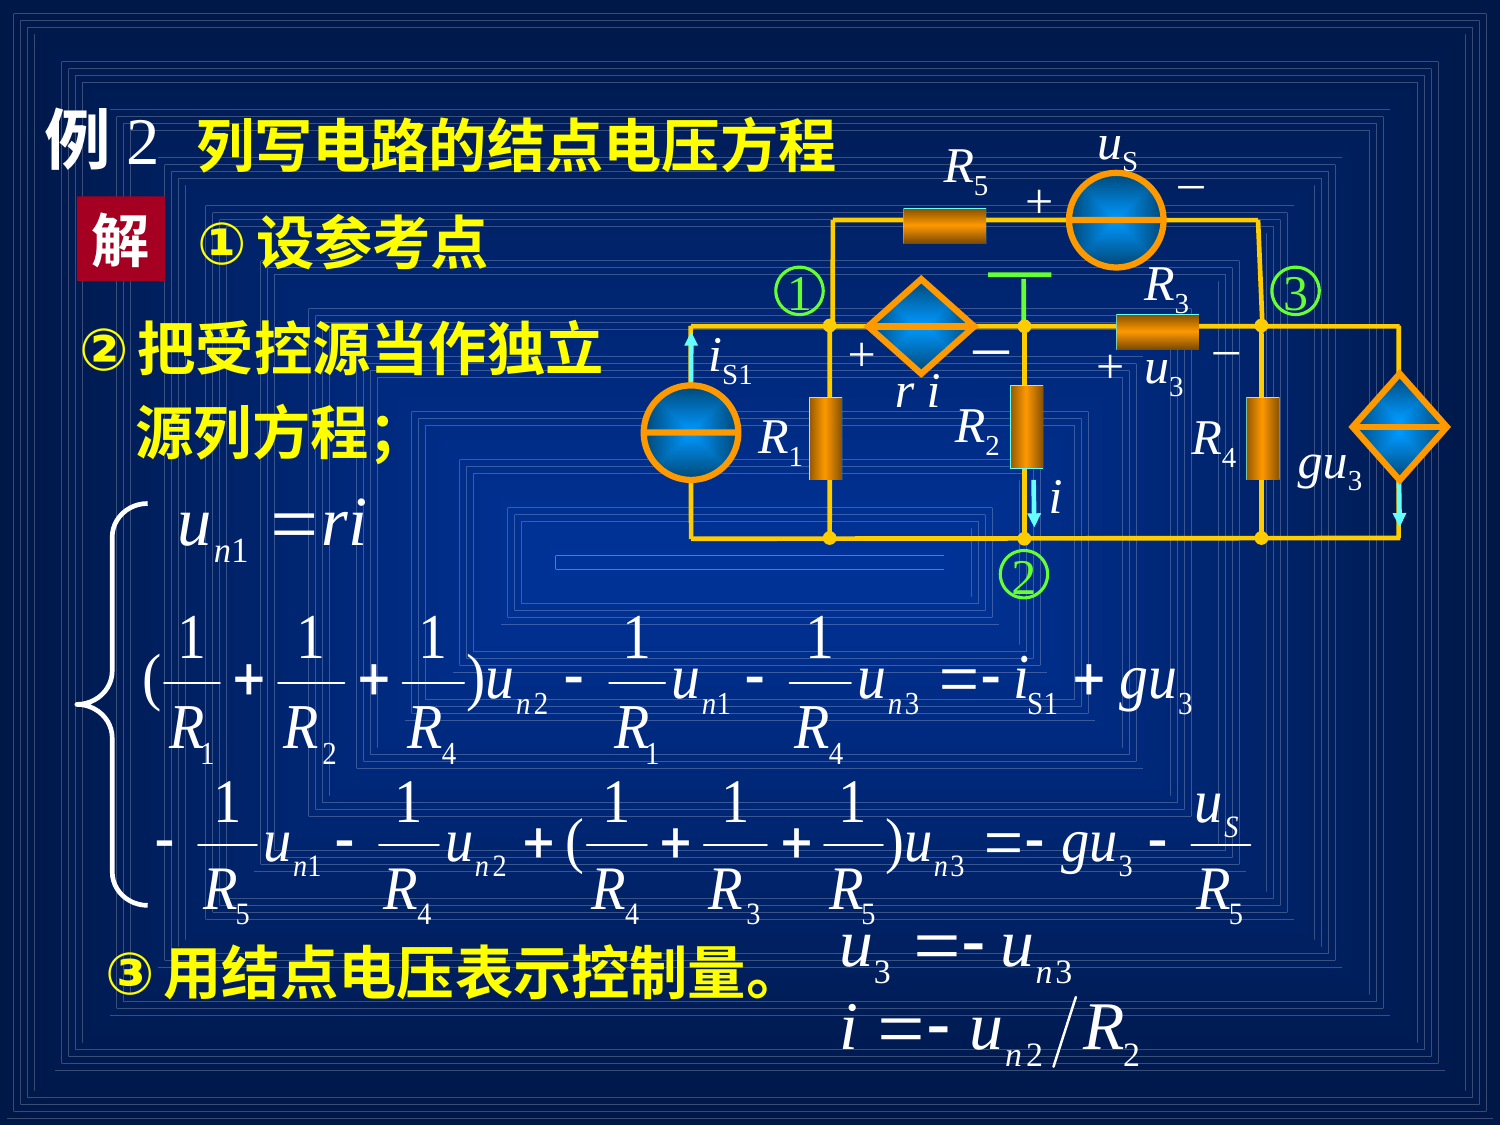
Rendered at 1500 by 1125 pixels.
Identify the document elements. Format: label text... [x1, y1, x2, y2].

text_box [76, 503, 148, 906]
text_box 解 [76, 196, 166, 282]
text_box 把受控源当作独立源列方程； [64, 290, 643, 474]
text_box 例2 [29, 90, 183, 185]
text_box 用结点电压表示控制量。 [90, 928, 820, 1014]
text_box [775, 539, 1320, 598]
text_box 列写电路的结点电压方程 [181, 101, 643, 187]
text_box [147, 763, 1259, 934]
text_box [171, 479, 378, 574]
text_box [643, 101, 1447, 539]
text_box 设参考点 [183, 187, 643, 284]
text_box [832, 899, 1152, 1078]
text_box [135, 598, 1199, 775]
